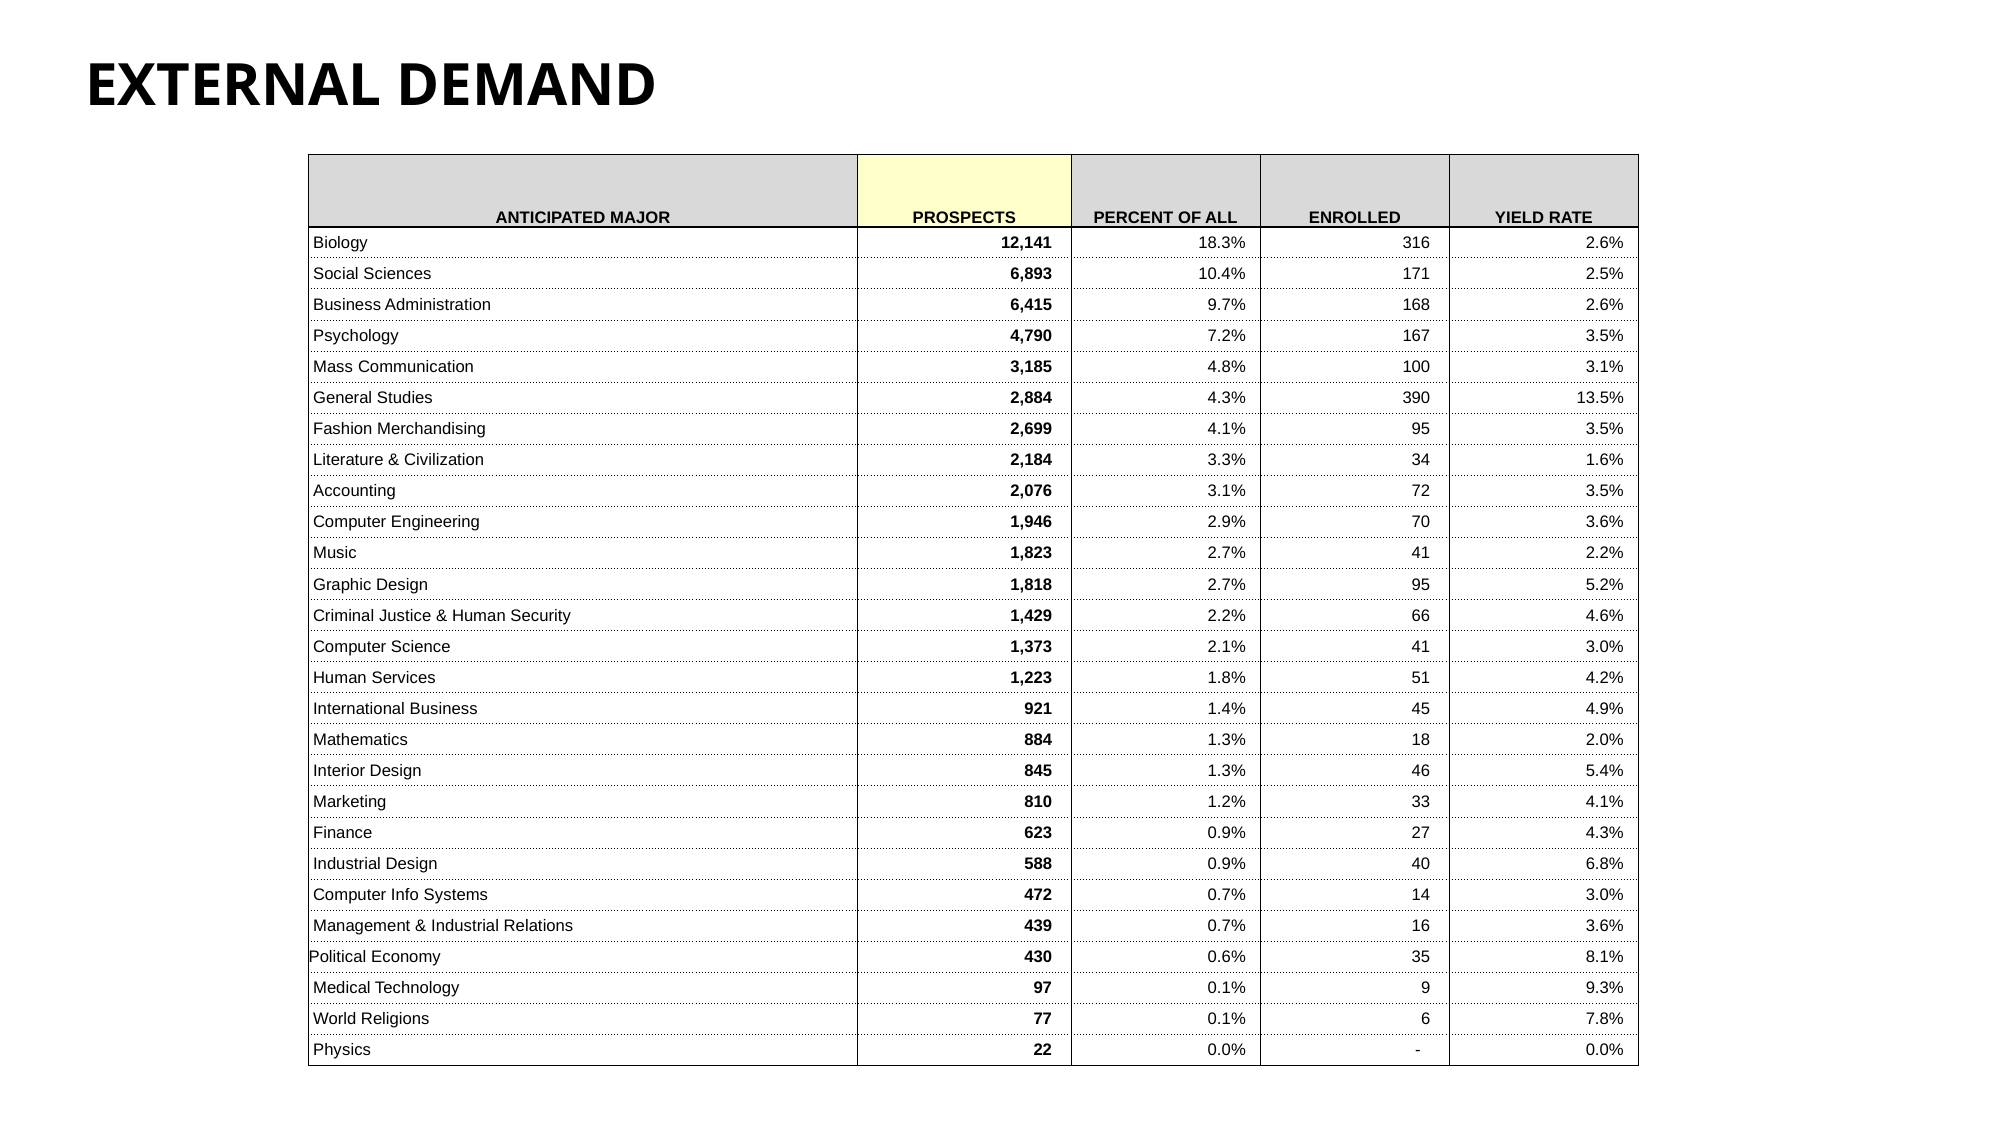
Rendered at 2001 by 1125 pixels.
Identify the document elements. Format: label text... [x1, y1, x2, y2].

table_cell 51 [1261, 662, 1449, 693]
table_cell 2.1% [1072, 631, 1260, 662]
table_cell 33 [1261, 786, 1449, 817]
table_cell 3.1% [1450, 351, 1638, 382]
table_cell 45 [1261, 693, 1449, 724]
table_cell 3.5% [1450, 413, 1638, 444]
table_cell 0.1% [1072, 972, 1260, 1003]
table_cell 439 [858, 910, 1071, 941]
table_cell 4,790 [858, 320, 1071, 351]
table_cell 1,373 [858, 631, 1071, 662]
table_cell 1.2% [1072, 786, 1260, 817]
table_cell Mass Communication [309, 351, 857, 382]
table_cell 27 [1261, 817, 1449, 848]
table_cell 2.9% [1072, 506, 1260, 537]
table_cell 70 [1261, 506, 1449, 537]
table_cell 430 [858, 941, 1071, 972]
table_cell Management & Industrial Relations [309, 910, 857, 941]
table_cell 18.3% [1072, 228, 1260, 258]
table_cell Physics [309, 1034, 857, 1065]
table_cell Accounting [309, 475, 857, 506]
table_cell International Business [309, 693, 857, 724]
table_cell 100 [1261, 351, 1449, 382]
table_cell 9.3% [1450, 972, 1638, 1003]
table_cell Industrial Design [309, 848, 857, 879]
table_cell Computer Engineering [309, 506, 857, 537]
table_cell Graphic Design [309, 569, 857, 600]
table_cell 4.1% [1072, 413, 1260, 444]
table_header PERCENT OF ALL [1072, 155, 1260, 226]
table_header ANTICIPATED MAJOR [309, 155, 857, 226]
table_cell 7.8% [1450, 1003, 1638, 1034]
table_cell 3.5% [1450, 320, 1638, 351]
table_cell 2,884 [858, 382, 1071, 413]
table_cell General Studies [309, 382, 857, 413]
table_cell 3,185 [858, 351, 1071, 382]
table_header YIELD RATE [1450, 155, 1638, 226]
table_cell 3.6% [1450, 506, 1638, 537]
text_box EXTERNAL DEMAND [70, 40, 683, 328]
table_cell 5.4% [1450, 755, 1638, 786]
table_cell 2.0% [1450, 724, 1638, 755]
table_cell 3.6% [1450, 910, 1638, 941]
table_cell Medical Technology [309, 972, 857, 1003]
table_cell Computer Science [309, 631, 857, 662]
table_cell 95 [1261, 569, 1449, 600]
table_cell Human Services [309, 662, 857, 693]
table_cell Social Sciences [309, 258, 857, 289]
table_cell Mathematics [309, 724, 857, 755]
table_cell 884 [858, 724, 1071, 755]
table_cell 66 [1261, 600, 1449, 631]
table_cell 2,184 [858, 444, 1071, 475]
table_cell 0.7% [1072, 879, 1260, 910]
table_cell 77 [858, 1003, 1071, 1034]
table_cell 0.0% [1072, 1034, 1260, 1065]
table_cell 0.7% [1072, 910, 1260, 941]
table_cell Biology [309, 228, 857, 258]
table_cell 1,223 [858, 662, 1071, 693]
table_cell 2.2% [1072, 600, 1260, 631]
table_cell 72 [1261, 475, 1449, 506]
table_cell 2.7% [1072, 569, 1260, 600]
table_cell 810 [858, 786, 1071, 817]
table_cell 3.0% [1450, 879, 1638, 910]
table_cell 472 [858, 879, 1071, 910]
table_cell 41 [1261, 631, 1449, 662]
table_cell 6 [1261, 1003, 1449, 1034]
table_cell 2.2% [1450, 537, 1638, 569]
table_cell 4.9% [1450, 693, 1638, 724]
table_cell 9 [1261, 972, 1449, 1003]
table_cell 6,893 [858, 258, 1071, 289]
table_header PROSPECTS [858, 155, 1071, 226]
table_cell 7.2% [1072, 320, 1260, 351]
table_cell 4.6% [1450, 600, 1638, 631]
table_cell 41 [1261, 537, 1449, 569]
table_cell 18 [1261, 724, 1449, 755]
table_cell 16 [1261, 910, 1449, 941]
table_cell Literature & Civilization [309, 444, 857, 475]
table_cell 14 [1261, 879, 1449, 910]
table_cell 4.8% [1072, 351, 1260, 382]
table_cell 3.3% [1072, 444, 1260, 475]
table_cell 921 [858, 693, 1071, 724]
table_cell 623 [858, 817, 1071, 848]
table_cell World Religions [309, 1003, 857, 1034]
table_cell 12,141 [858, 228, 1071, 258]
table_cell 2,076 [858, 475, 1071, 506]
table_cell 40 [1261, 848, 1449, 879]
table_cell 2.5% [1450, 258, 1638, 289]
table_cell 1.8% [1072, 662, 1260, 693]
table_cell 2,699 [858, 413, 1071, 444]
table_cell 3.0% [1450, 631, 1638, 662]
table_cell 845 [858, 755, 1071, 786]
table_cell 2.6% [1450, 289, 1638, 320]
table_cell 5.2% [1450, 569, 1638, 600]
table_cell 4.3% [1072, 382, 1260, 413]
table_cell - [1261, 1034, 1449, 1065]
table_cell Music [309, 537, 857, 569]
table_cell 1,429 [858, 600, 1071, 631]
table_cell 3.5% [1450, 475, 1638, 506]
table_cell 1,818 [858, 569, 1071, 600]
table_header ENROLLED [1261, 155, 1449, 226]
table_cell 1.6% [1450, 444, 1638, 475]
table_cell 1.3% [1072, 724, 1260, 755]
table_cell 1,946 [858, 506, 1071, 537]
table_cell 4.2% [1450, 662, 1638, 693]
table_cell 6.8% [1450, 848, 1638, 879]
table_cell 13.5% [1450, 382, 1638, 413]
table_cell 2.6% [1450, 228, 1638, 258]
table_cell 46 [1261, 755, 1449, 786]
table_cell Interior Design [309, 755, 857, 786]
table_cell 588 [858, 848, 1071, 879]
table_cell 35 [1261, 941, 1449, 972]
table_cell 97 [858, 972, 1071, 1003]
table_cell 167 [1261, 320, 1449, 351]
table_cell Criminal Justice & Human Security [309, 600, 857, 631]
table_cell 95 [1261, 413, 1449, 444]
table_cell 0.9% [1072, 817, 1260, 848]
table_cell 9.7% [1072, 289, 1260, 320]
table_cell Marketing [309, 786, 857, 817]
table_cell 0.1% [1072, 1003, 1260, 1034]
table_cell 4.1% [1450, 786, 1638, 817]
table_cell 3.1% [1072, 475, 1260, 506]
table_cell 1.3% [1072, 755, 1260, 786]
table_cell Psychology [309, 320, 857, 351]
table_cell 390 [1261, 382, 1449, 413]
table_cell 10.4% [1072, 258, 1260, 289]
table_cell 0.6% [1072, 941, 1260, 972]
table_cell 1,823 [858, 537, 1071, 569]
table_cell 1.4% [1072, 693, 1260, 724]
table_cell 168 [1261, 289, 1449, 320]
table_cell 0.9% [1072, 848, 1260, 879]
table_cell Business Administration [309, 289, 857, 320]
table_cell 4.3% [1450, 817, 1638, 848]
table_cell 316 [1261, 228, 1449, 258]
table_cell Computer Info Systems [309, 879, 857, 910]
table_cell 0.0% [1450, 1034, 1638, 1065]
table_cell Finance [309, 817, 857, 848]
table_cell 22 [858, 1034, 1071, 1065]
table_cell Fashion Merchandising [309, 413, 857, 444]
table_cell 171 [1261, 258, 1449, 289]
table_cell 34 [1261, 444, 1449, 475]
table_cell 2.7% [1072, 537, 1260, 569]
table_cell 8.1% [1450, 941, 1638, 972]
table_cell Political Economy [309, 941, 857, 972]
table_cell 6,415 [858, 289, 1071, 320]
